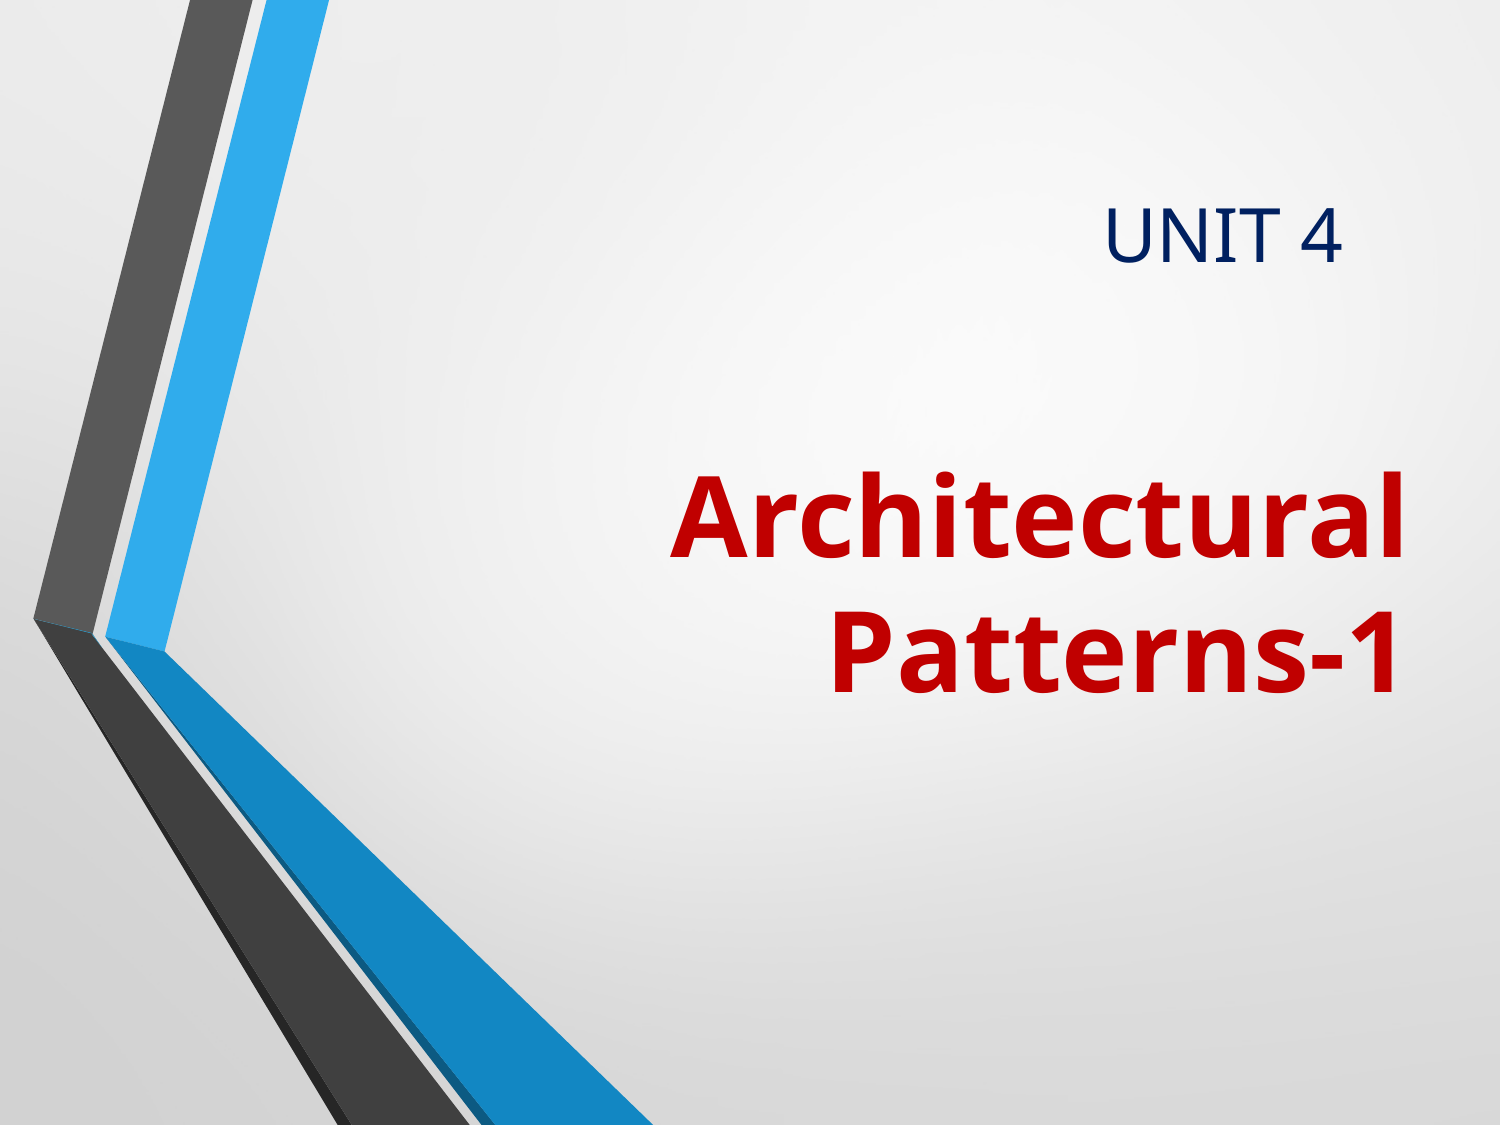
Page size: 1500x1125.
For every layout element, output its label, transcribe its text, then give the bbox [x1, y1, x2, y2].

title Architectural Patterns-1 [226, 149, 1425, 723]
subtitle UNIT 4 [413, 179, 1359, 404]
